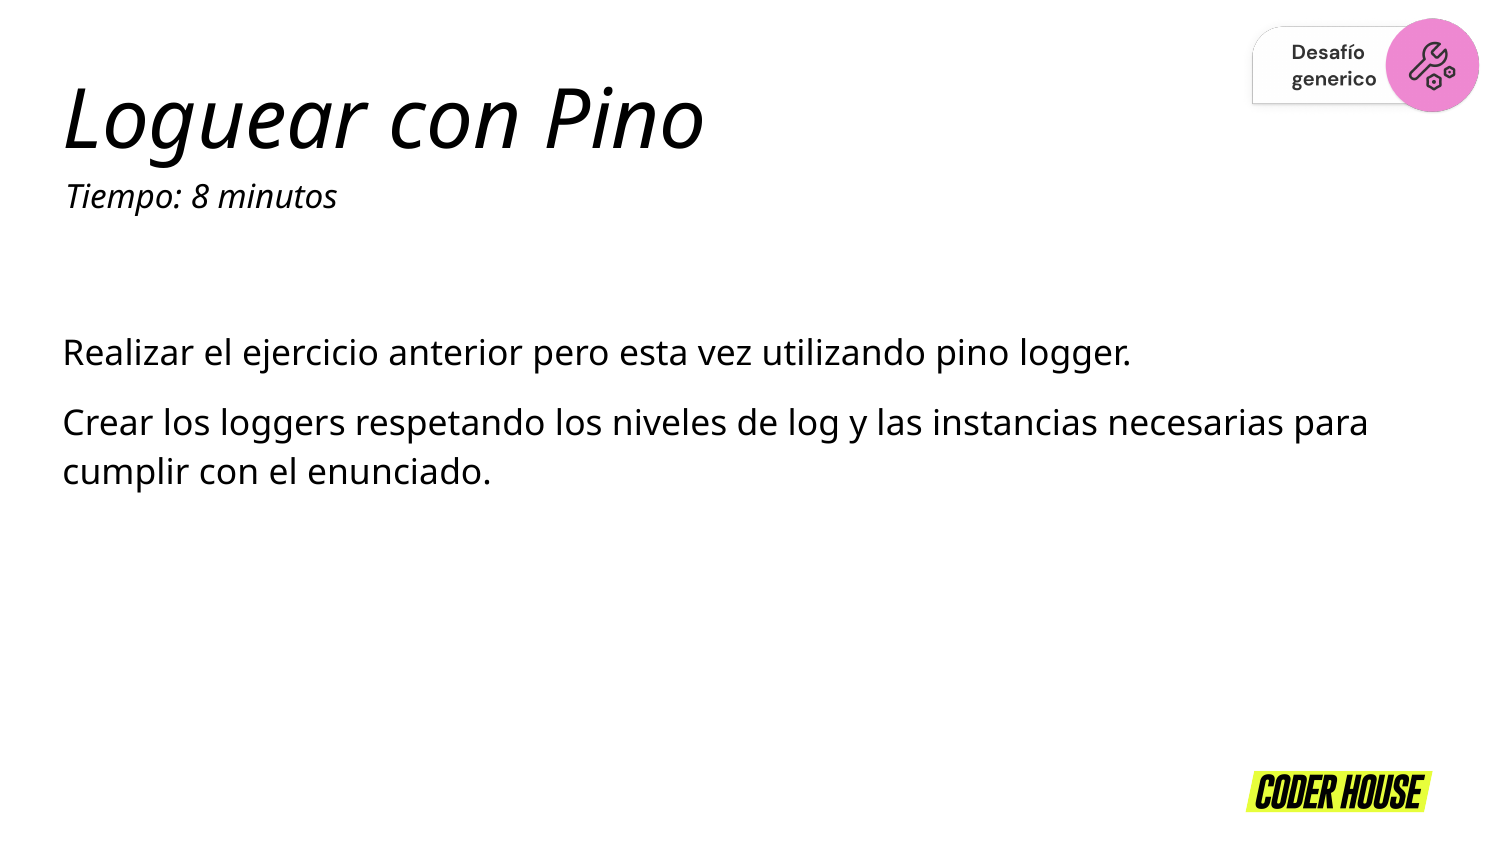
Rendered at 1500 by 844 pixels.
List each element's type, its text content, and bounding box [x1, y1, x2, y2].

text_box Tiempo: 8 minutos [50, 140, 543, 231]
text_box Realizar el ejercicio anterior pero esta vez utilizando pino logger. Crear los loggers respetando los niveles de log y las instancias necesarias para cumplir con el enunciado. [47, 308, 1403, 577]
picture [1241, 764, 1437, 819]
text_box Loguear con Pino [47, 49, 1282, 168]
picture [1231, 12, 1500, 118]
